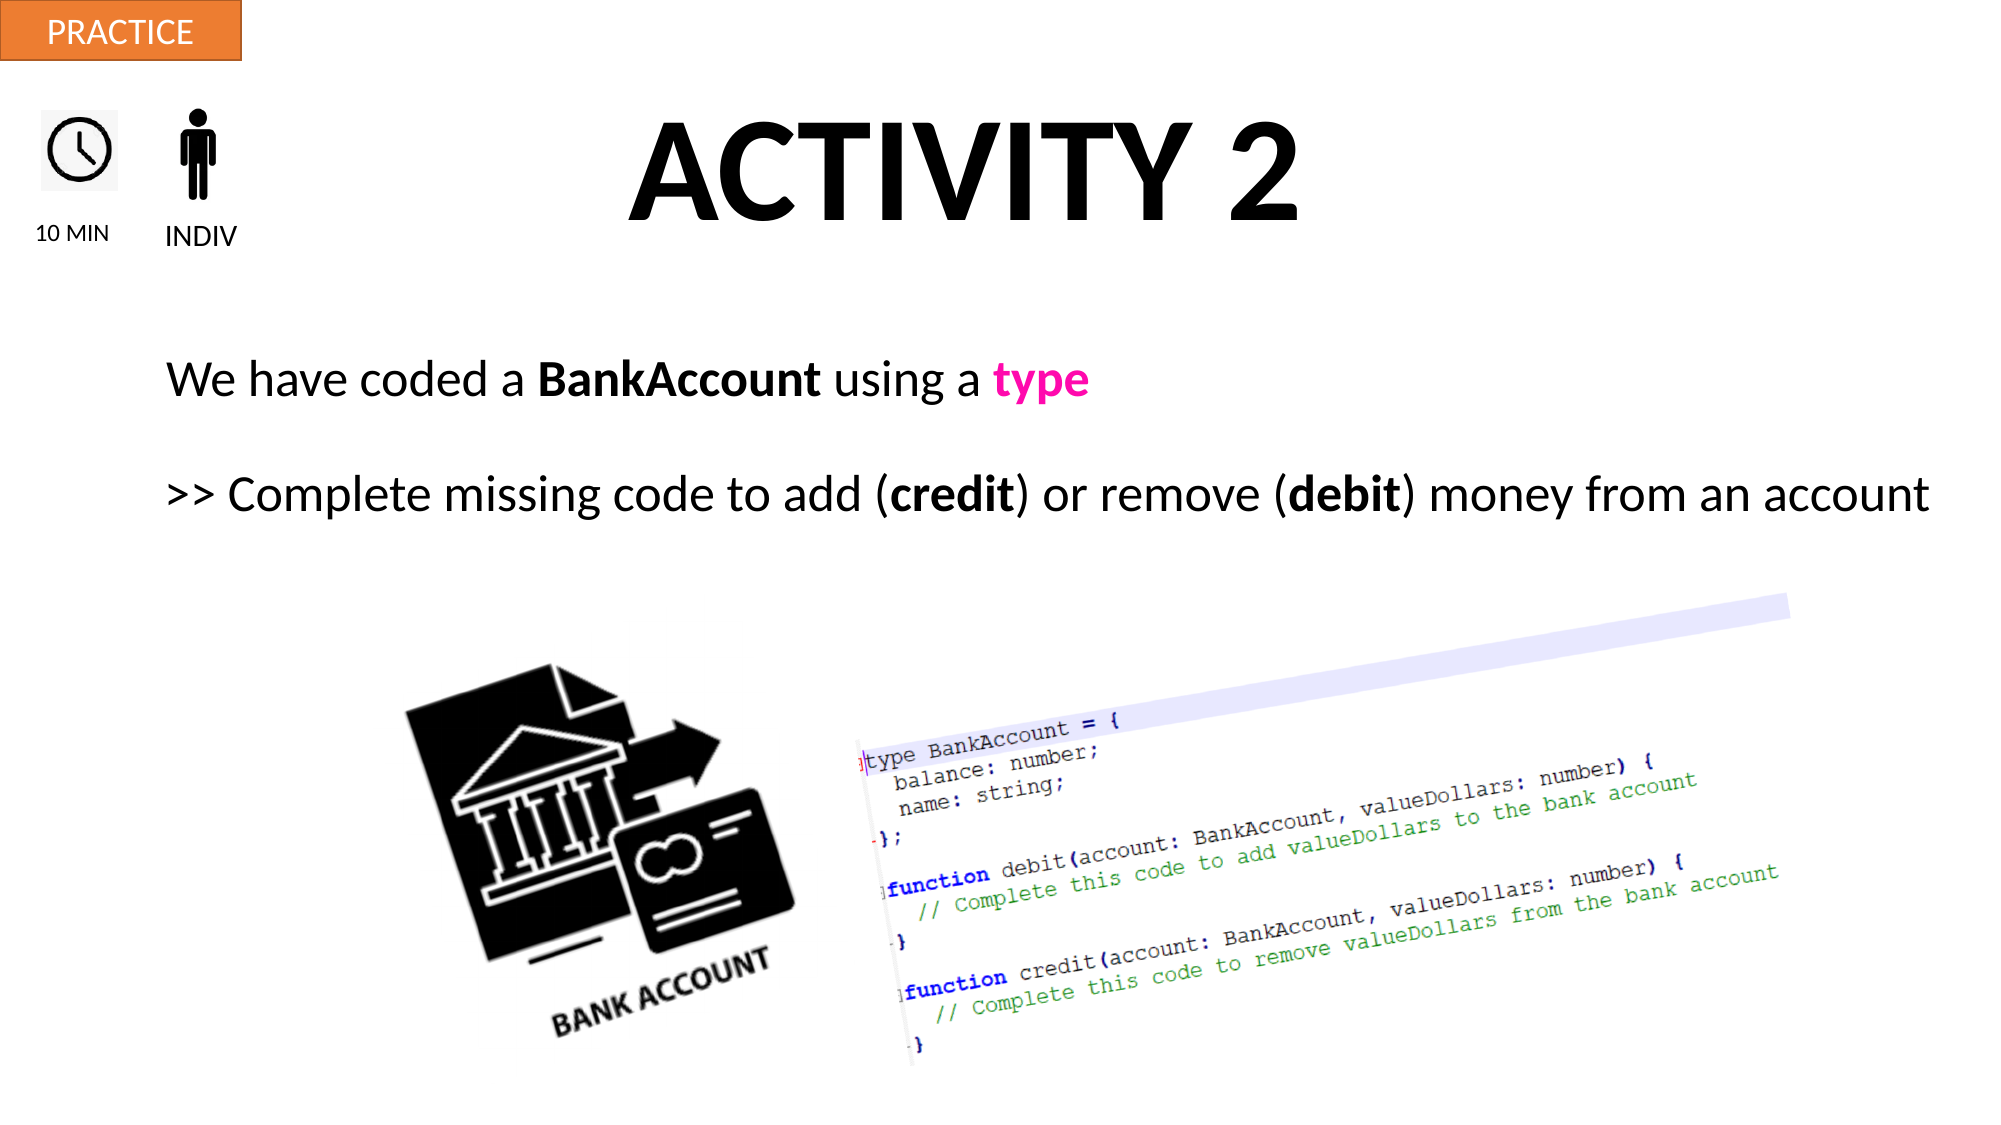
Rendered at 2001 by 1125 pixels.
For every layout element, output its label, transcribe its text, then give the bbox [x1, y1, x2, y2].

text_box 10 MIN [19, 208, 125, 254]
text_box PRACTICE [0, 0, 242, 61]
picture [41, 110, 118, 191]
picture [173, 105, 224, 206]
picture [368, 588, 854, 1083]
text_box >> Complete missing code to add (credit) or remove (debit) money from an account [149, 452, 2000, 530]
text_box We have coded a BankAccount using a type [151, 336, 1106, 415]
text_box ACTIVITY 2 [613, 63, 1319, 259]
picture [856, 582, 1839, 1066]
text_box INDIV [149, 208, 253, 261]
